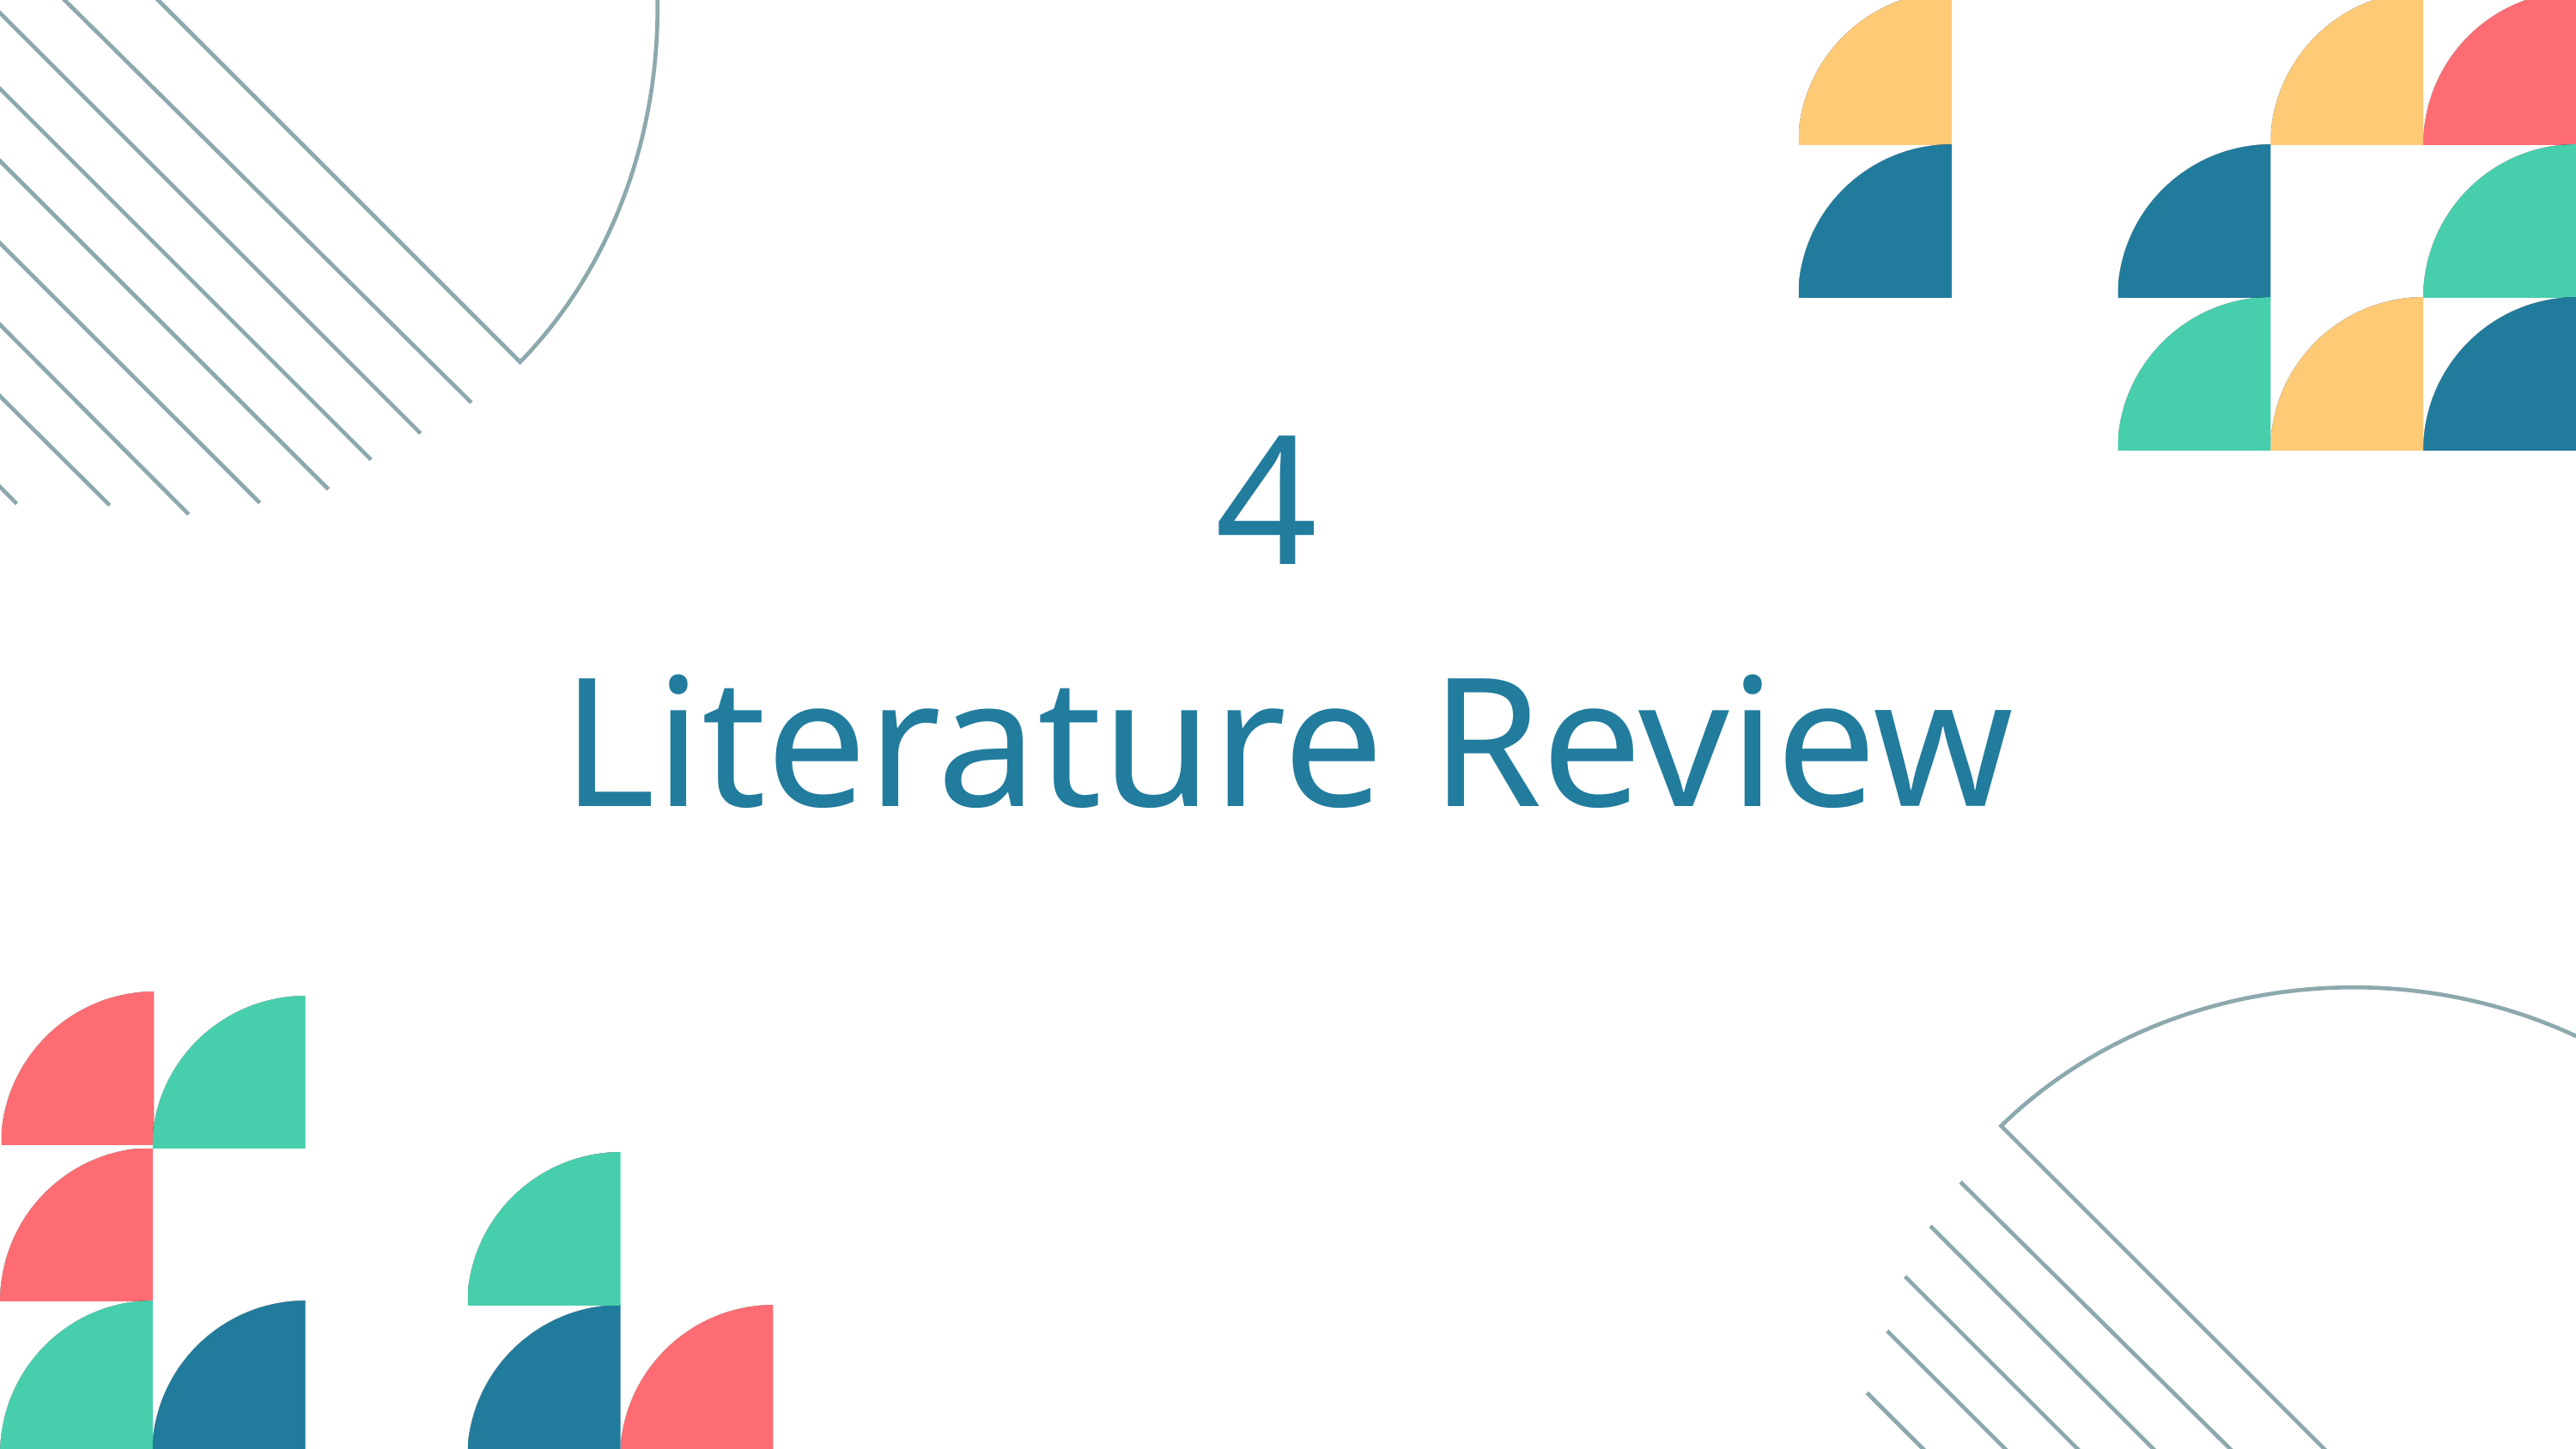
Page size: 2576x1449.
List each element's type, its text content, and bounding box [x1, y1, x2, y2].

text_box [152, 1300, 306, 1449]
text_box [1798, 0, 1952, 144]
text_box [0, 1149, 153, 1300]
text_box [0, 1300, 152, 1449]
text_box [2423, 144, 2576, 297]
text_box [2271, 297, 2424, 451]
text_box [152, 996, 306, 1149]
text_box [2117, 144, 2271, 297]
text_box [2424, 297, 2576, 451]
text_box [620, 1305, 774, 1449]
text_box [467, 1306, 620, 1449]
text_box [467, 1152, 621, 1306]
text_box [0, 0, 851, 67]
text_box Literature Review [381, 663, 2195, 842]
text_box [1798, 144, 1952, 298]
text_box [2025, 1066, 2576, 1449]
text_box 4 [360, 421, 2172, 601]
text_box [1, 991, 155, 1145]
text_box [2117, 297, 2271, 451]
text_box [2424, 0, 2576, 144]
text_box [2270, 0, 2424, 145]
